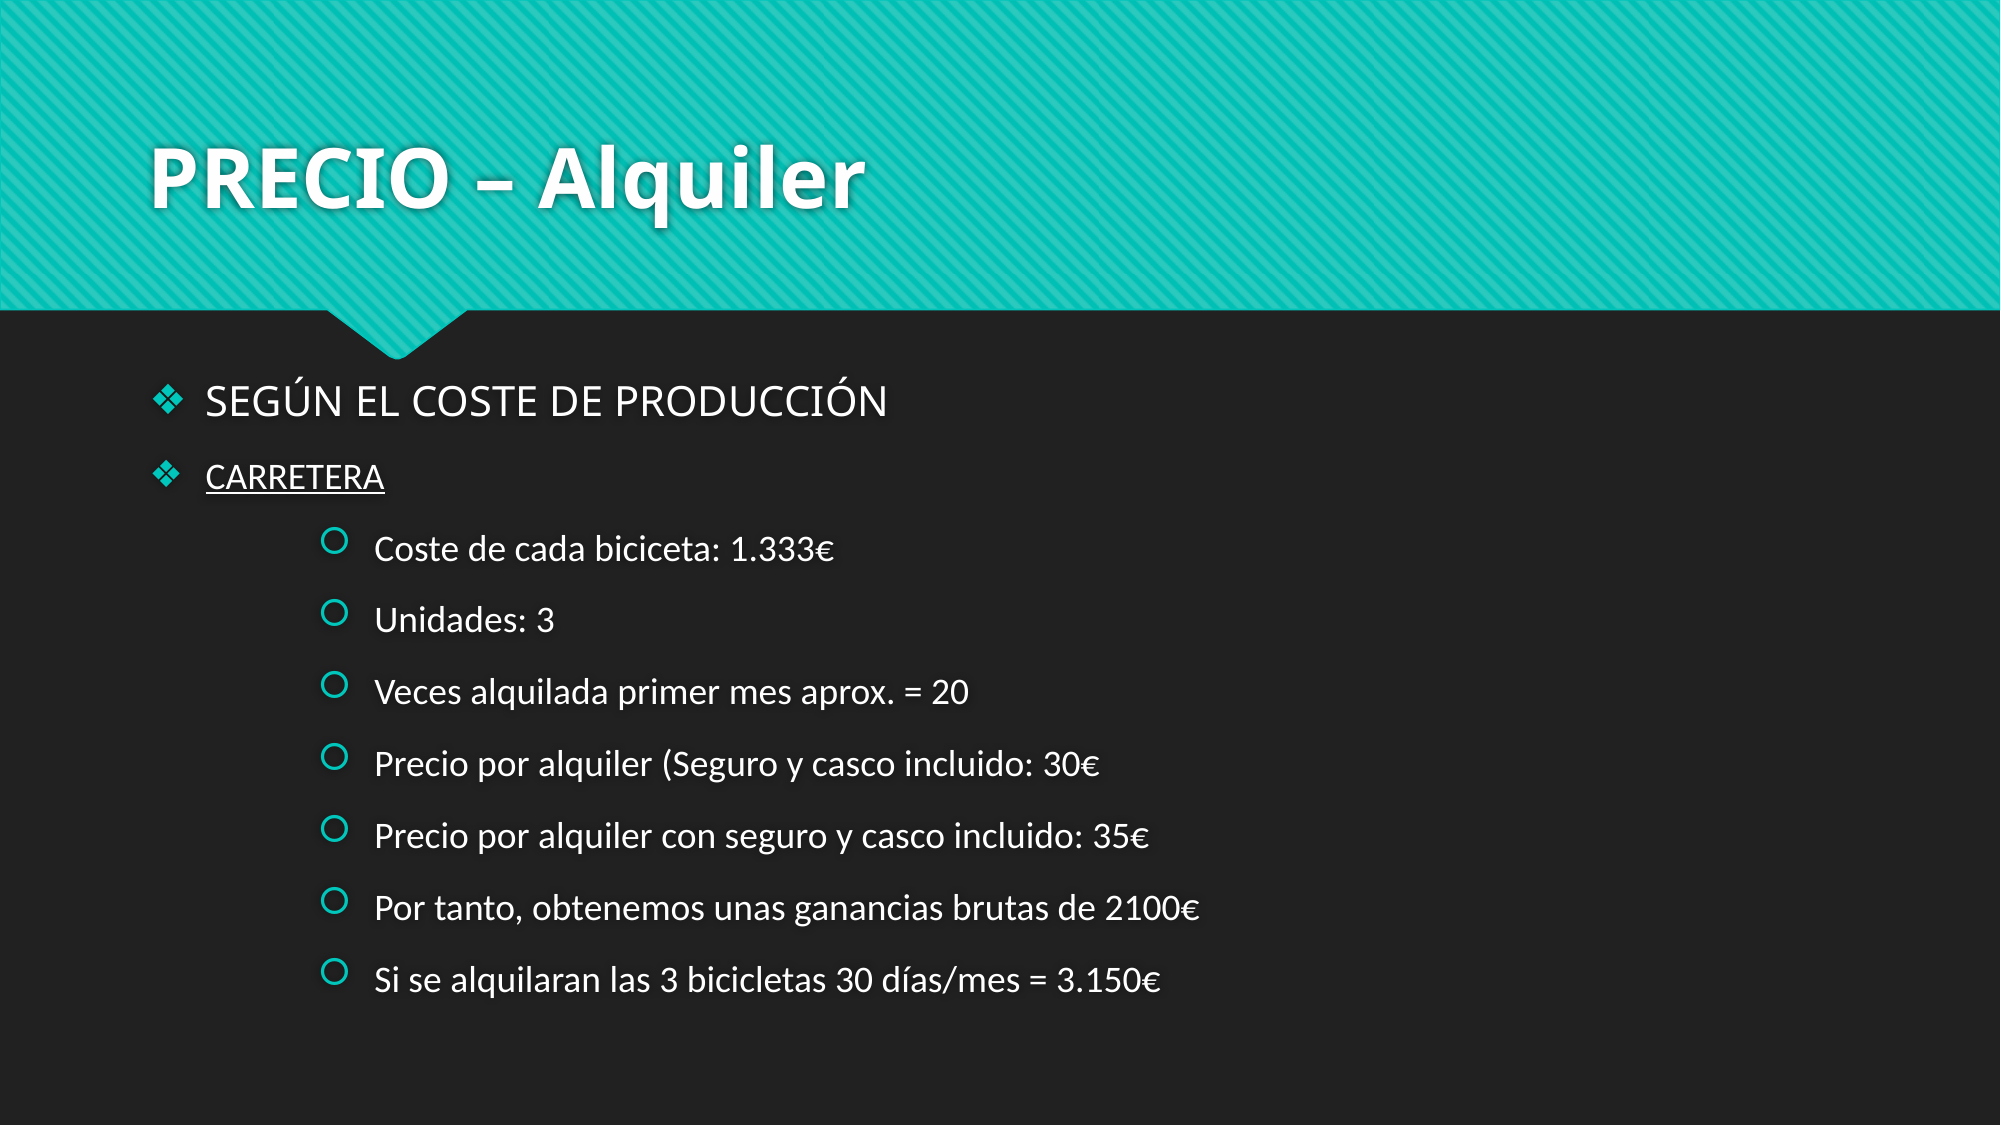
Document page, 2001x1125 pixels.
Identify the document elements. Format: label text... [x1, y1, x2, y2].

list SEGÚN EL COSTE DE PRODUCCIÓN CARRETERA Coste de cada biciceta: 1.333€ Unidades: 3 Veces alquilada primer mes aprox. = 20 Precio por alquiler (Seguro y casco incluido: 30€ Precio por alquiler con seguro y casco incluido: 35€ Por tanto, obtenemos unas ganancias brutas de 2100€ Si se alquilaran las 3 bicicletas 30 días/mes = 3.150€ [134, 364, 1866, 1074]
title PRECIO – Alquiler [132, 73, 1868, 233]
